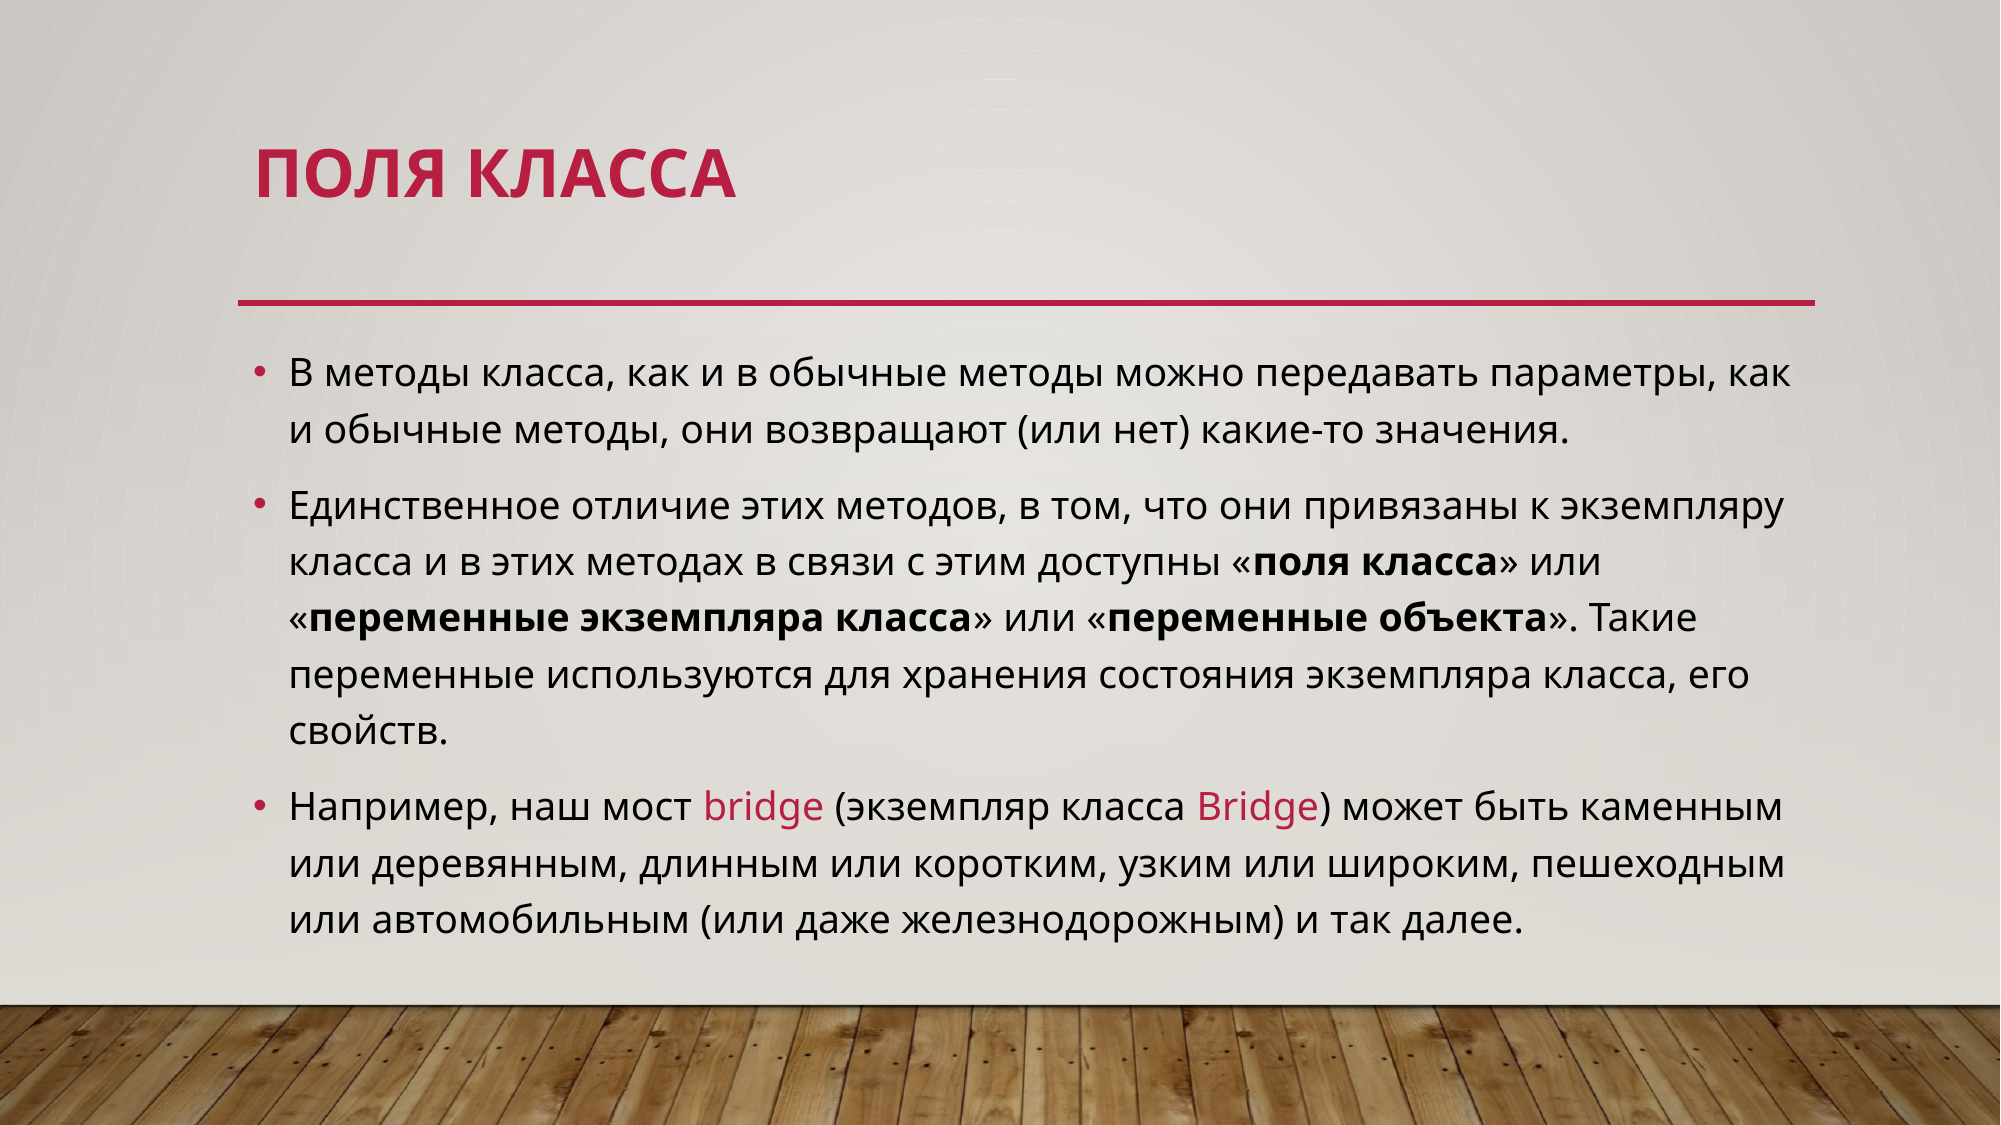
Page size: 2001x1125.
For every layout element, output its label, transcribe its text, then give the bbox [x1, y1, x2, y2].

list В методы класса, как и в обычные методы можно передавать параметры, как и обычные методы, они возвращают (или нет) какие-то значения. Единственное отличие этих методов, в том, что они привязаны к экземпляру класса и в этих методах в связи с этим доступны «поля класса» или «переменные экземпляра класса» или «переменные объекта». Такие переменные используются для хранения состояния экземпляра класса, его свойств. Например, наш мост bridge (экземпляр класса Bridge) может быть каменным или деревянным, длинным или коротким, узким или широким, пешеходным или автомобильным (или даже железнодорожным) и так далее. [238, 330, 1814, 993]
title Поля класса [238, 131, 1814, 305]
picture [0, 1005, 2000, 1125]
